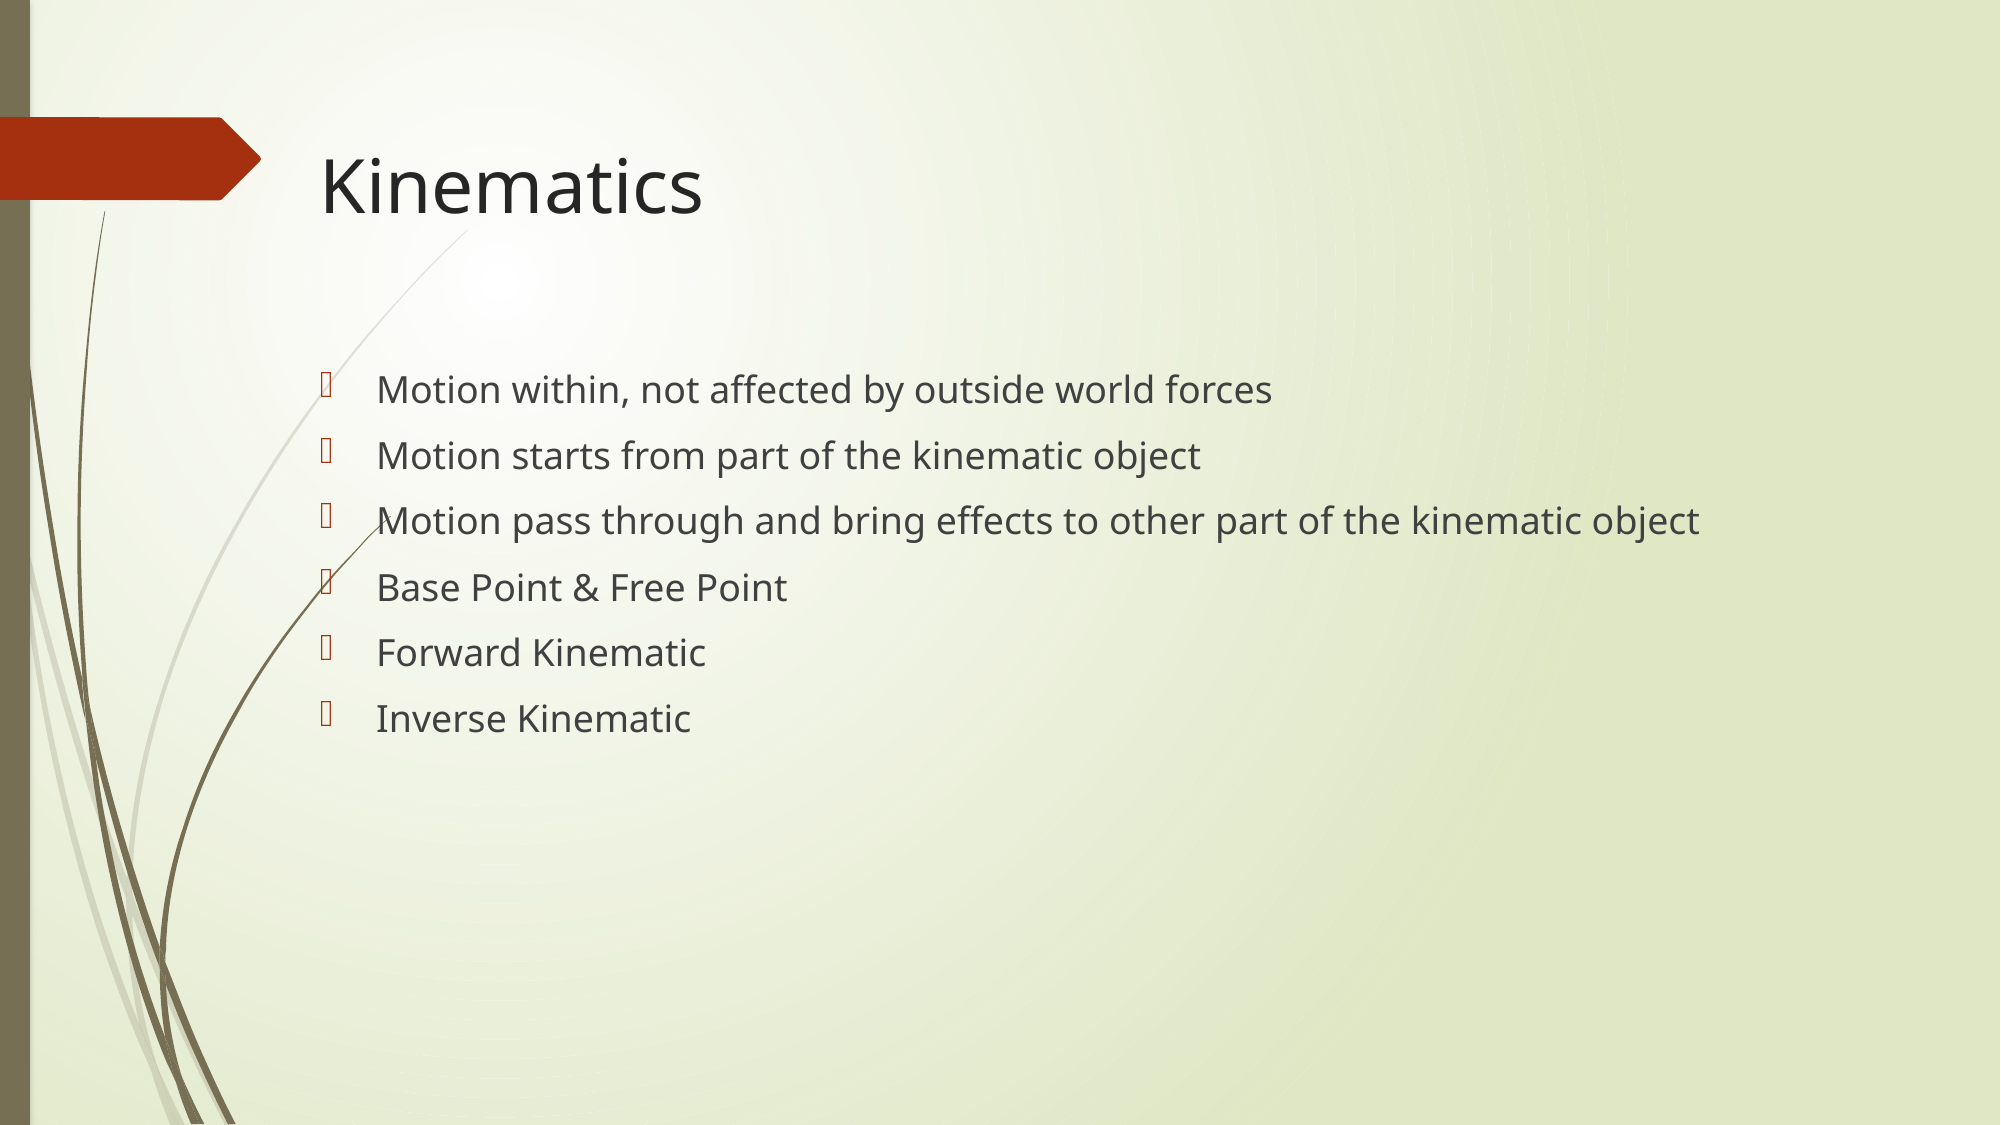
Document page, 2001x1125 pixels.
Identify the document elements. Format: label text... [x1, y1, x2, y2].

title Kinematics [304, 130, 1632, 349]
list Motion within, not affected by outside world forces Motion starts from part of the kinematic object Motion pass through and bring effects to other part of the kinematic object Base Point & Free Point Forward Kinematic Inverse Kinematic [304, 358, 1768, 986]
